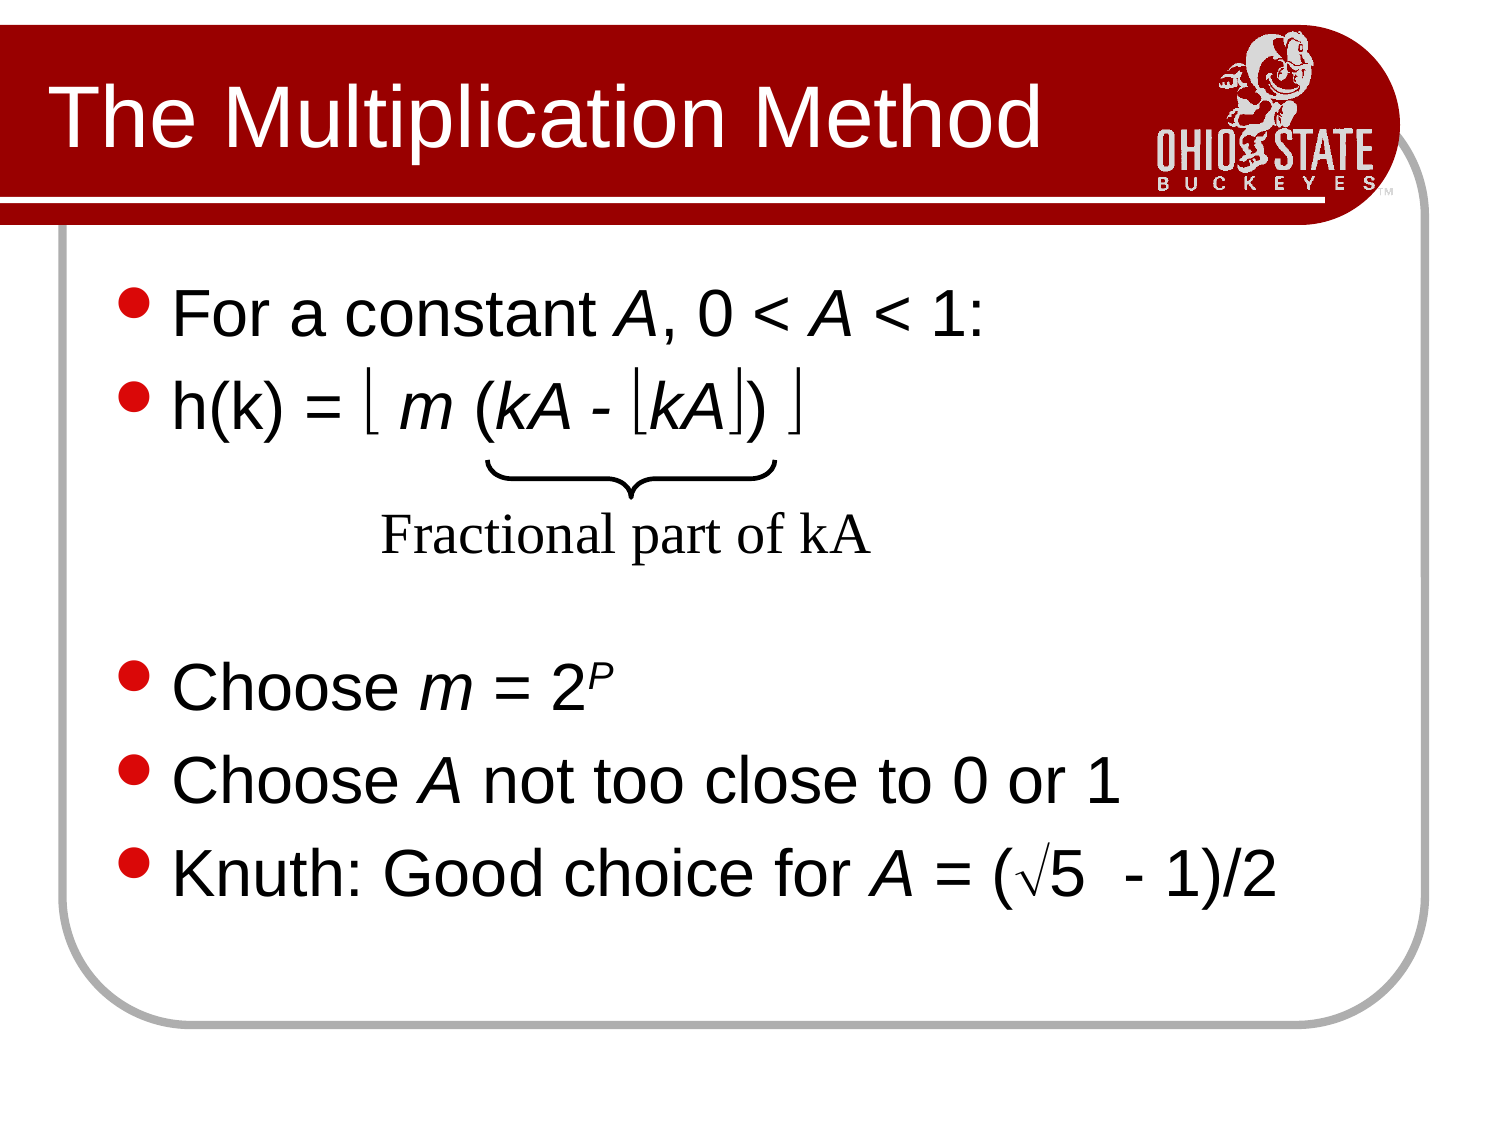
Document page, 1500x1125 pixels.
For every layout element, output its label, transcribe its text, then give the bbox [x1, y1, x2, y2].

text_box [487, 459, 775, 487]
text_box Fractional part of kA [365, 487, 887, 573]
list For a constant A, 0 < A < 1: h(k) =  m (kA - kA)  Choose m = 2P Choose A not too close to 0 or 1 Knuth: Good choice for A = (5 - 1)/2 [99, 262, 1401, 988]
title The Multiplication Method [31, 37, 1201, 188]
